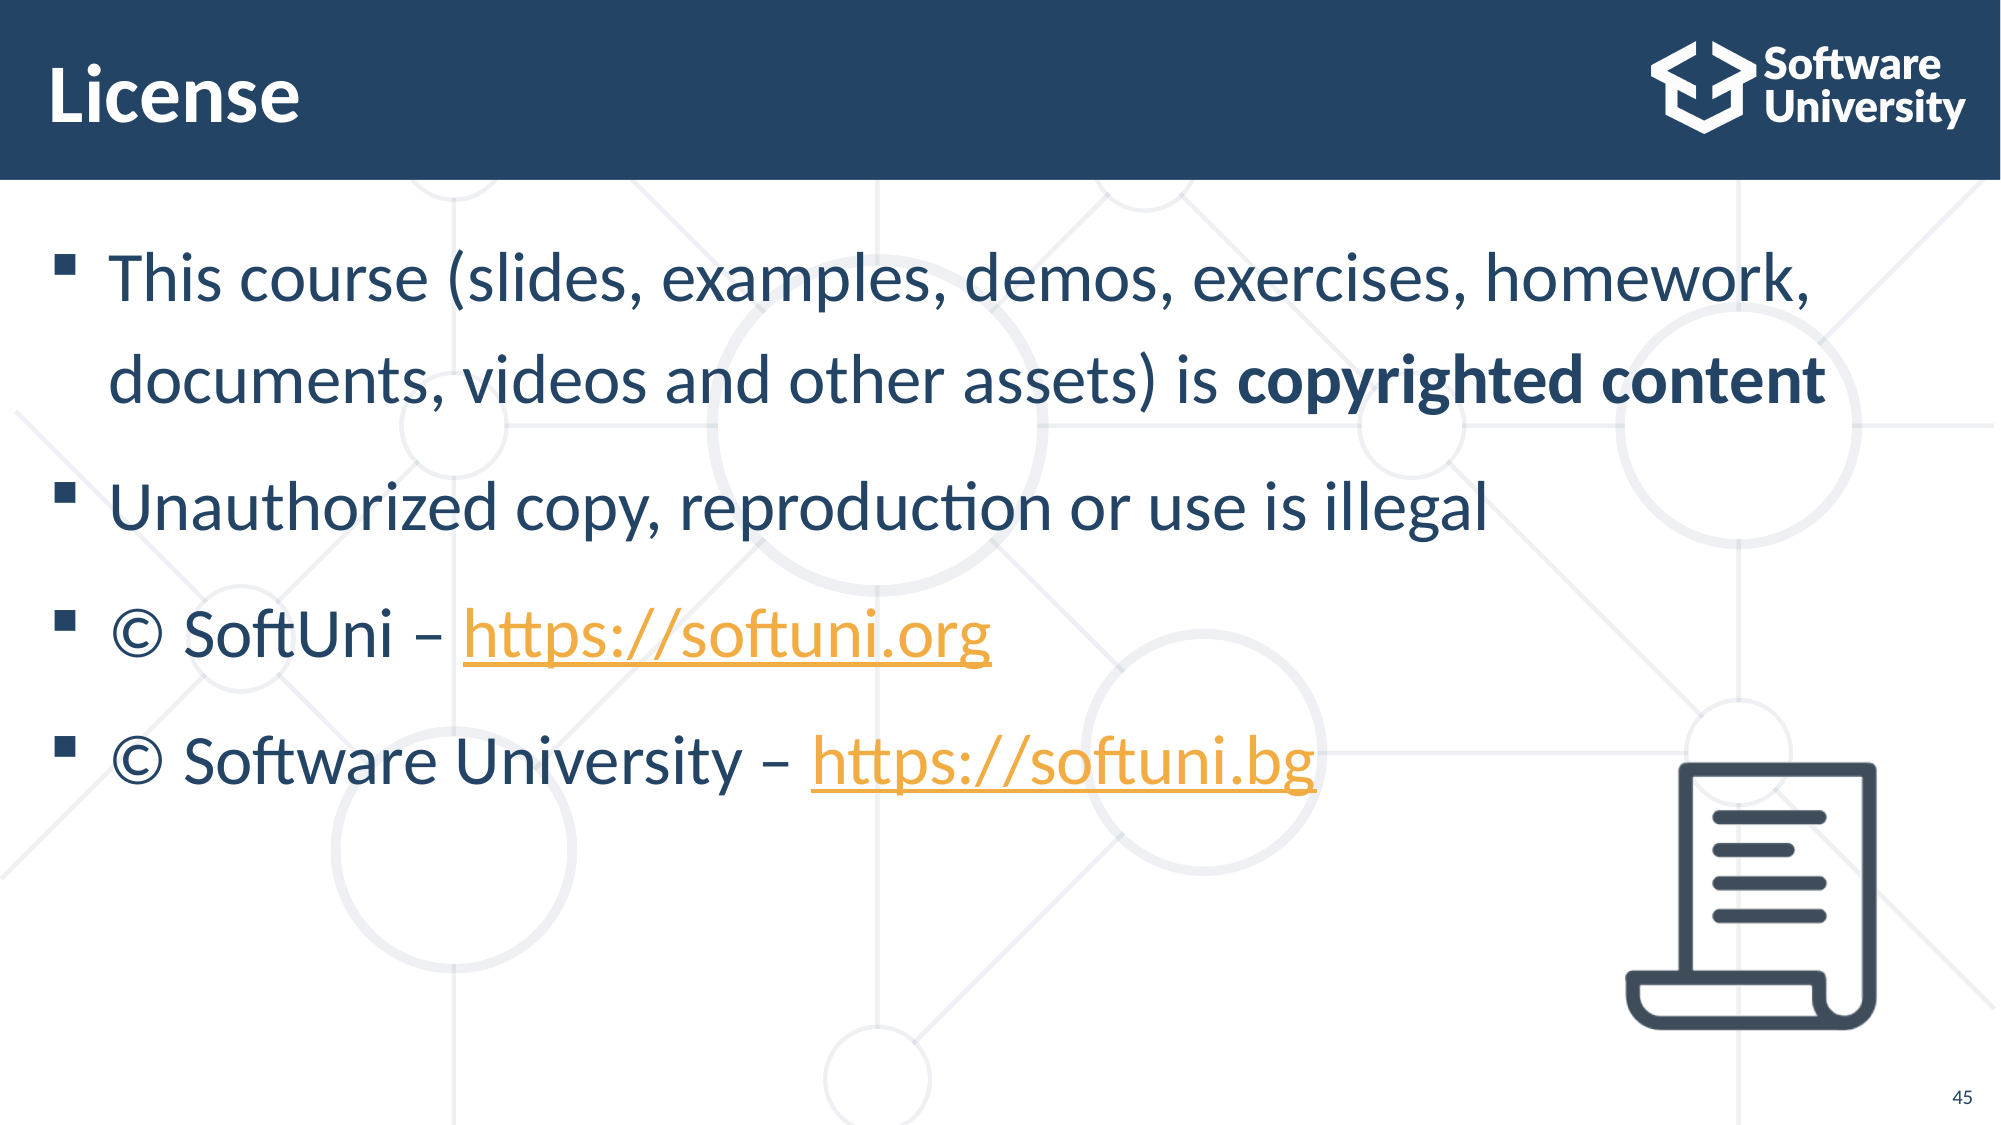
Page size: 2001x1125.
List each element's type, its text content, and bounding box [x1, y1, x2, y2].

picture [1651, 41, 1966, 134]
slide_number 45 [1927, 1067, 1989, 1117]
picture [1598, 728, 1916, 1065]
title License [31, 16, 1625, 162]
list This course (slides, examples, demos, exercises, homework, documents, videos and other assets) is copyrighted content Unauthorized copy, reproduction or use is illegal © SoftUni – https://softuni.org © Software University – https://softuni.bg [31, 208, 1970, 1104]
